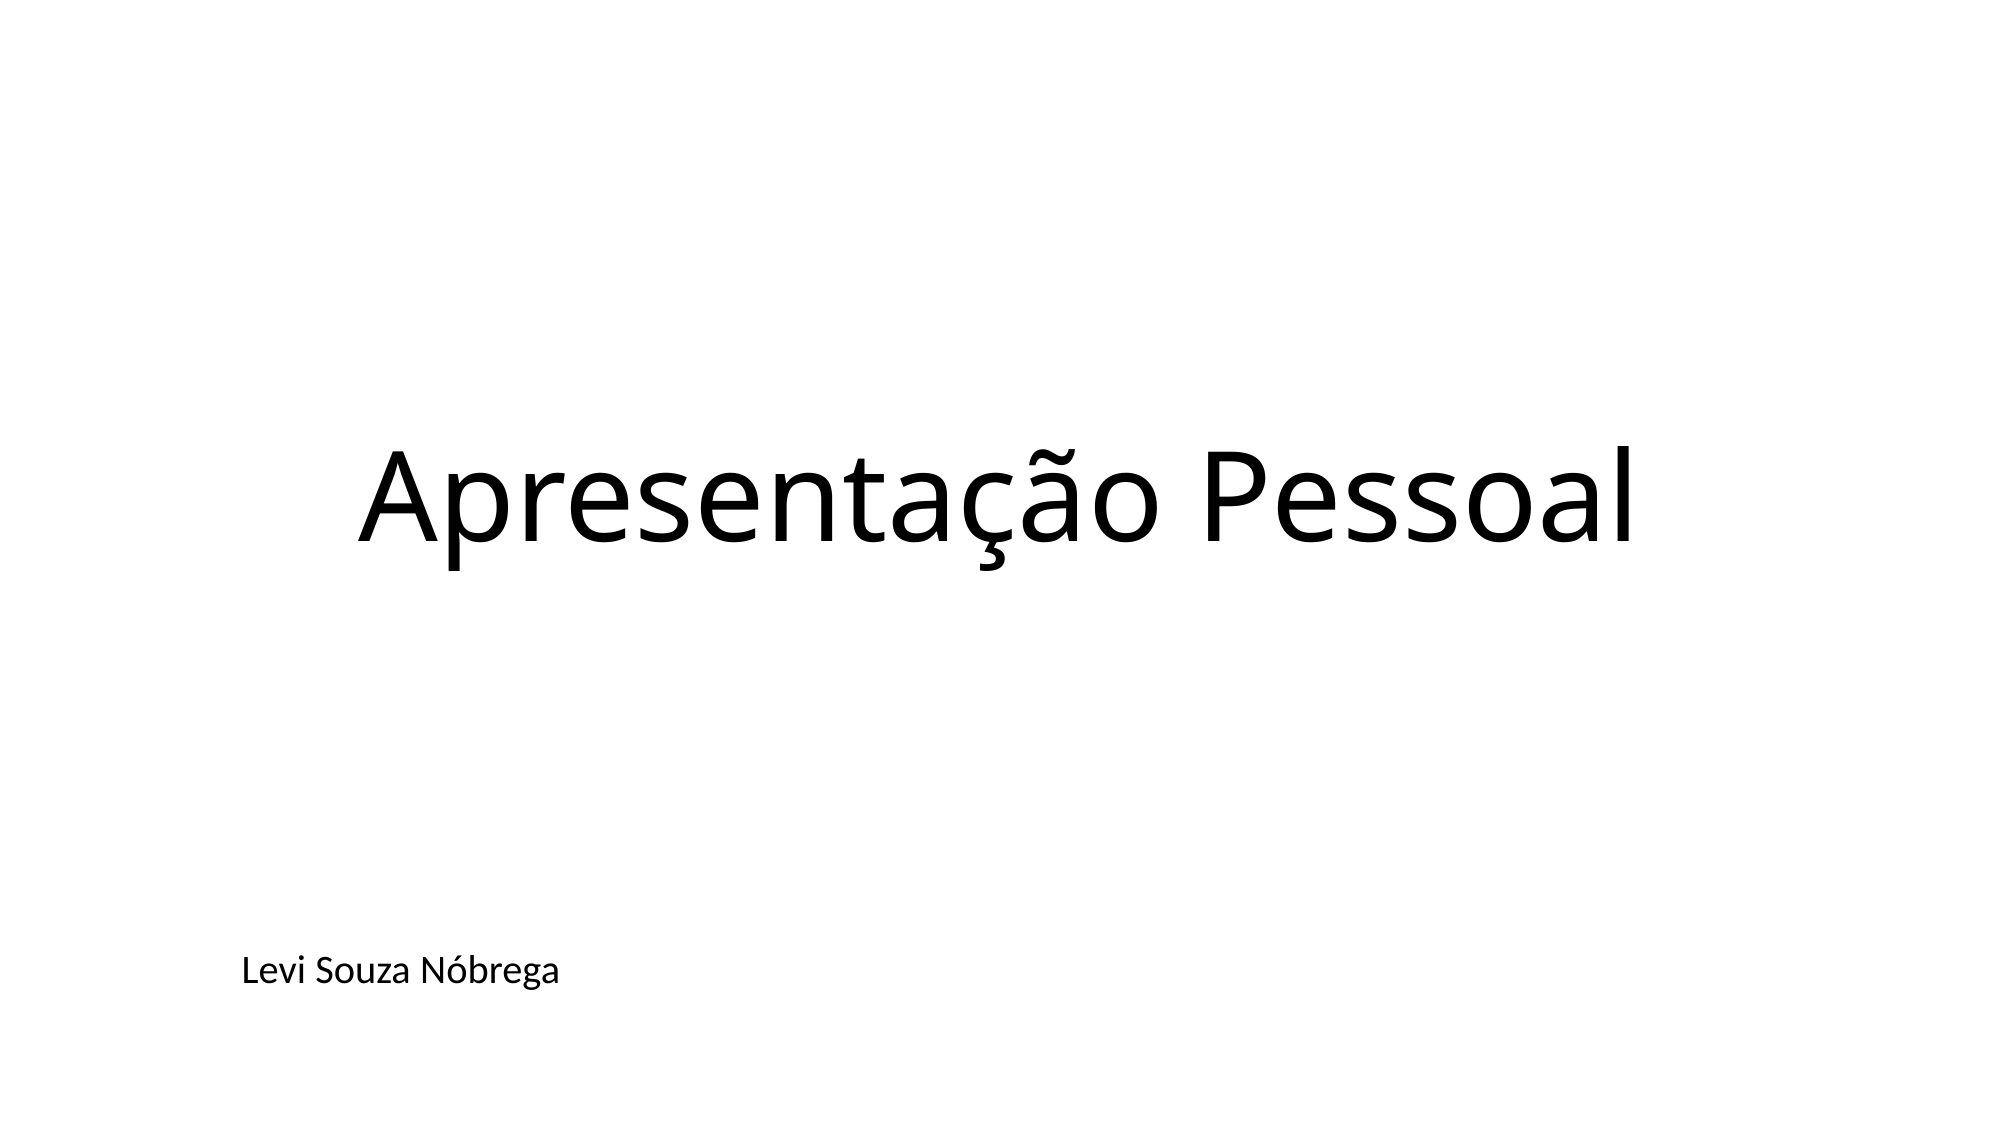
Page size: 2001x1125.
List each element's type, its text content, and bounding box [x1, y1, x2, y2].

subtitle Levi Souza Nóbrega [226, 940, 1727, 1000]
title Apresentação Pessoal [249, 184, 1750, 576]
